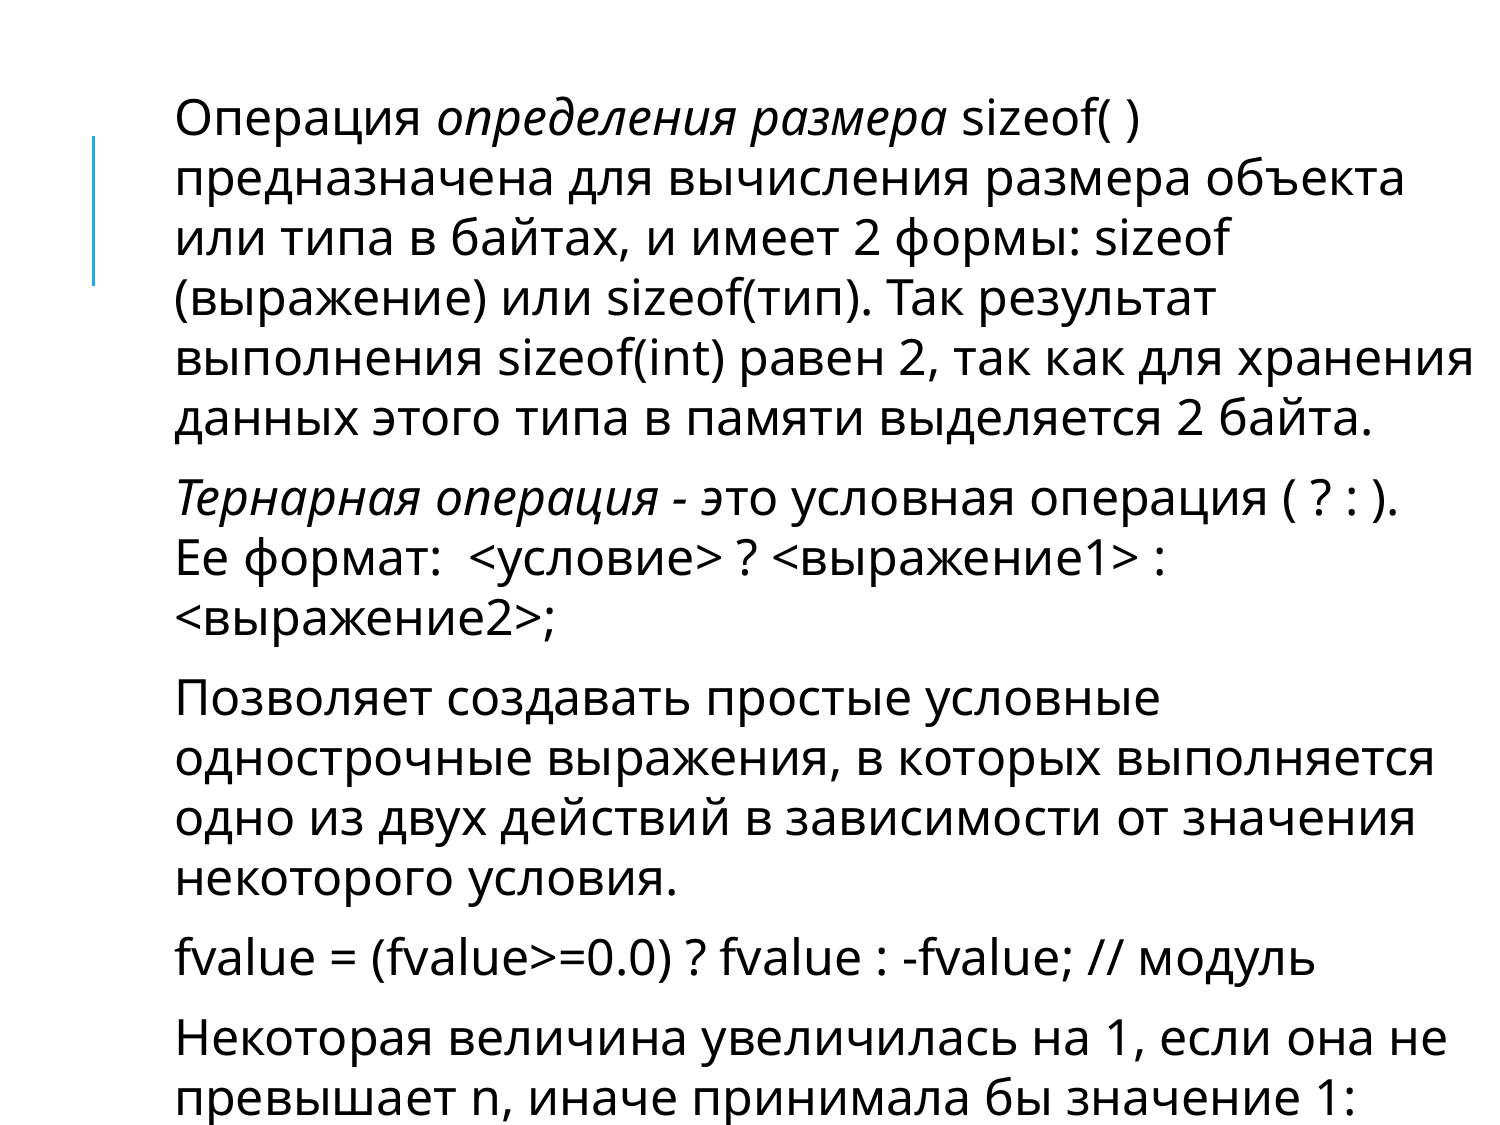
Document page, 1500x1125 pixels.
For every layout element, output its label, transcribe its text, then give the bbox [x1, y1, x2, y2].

text_box Операция определения размера sizeof( ) предназначена для вычисления размера объекта или типа в байтах, и имеет 2 формы: sizeof (выражение) или sizeof(тип). Так результат выполнения sizeof(int) равен 2, так как для хранения данных этого типа в памяти выделяется 2 байта. Тернарная операция - это условная операция ( ? : ). Ее формат: <условие> ? <выражение1> : <выражение2>; Позволяет создавать простые условные однострочные выражения, в которых выполняется одно из двух действий в зависимости от значения некоторого условия. fvalue = (fvalue>=0.0) ? fvalue : -fvalue; // модуль Некоторая величина увеличилась на 1, если она не превышает n, иначе принимала бы значение 1: y = (y < n) ? y+1: 1; [159, 78, 1500, 1125]
